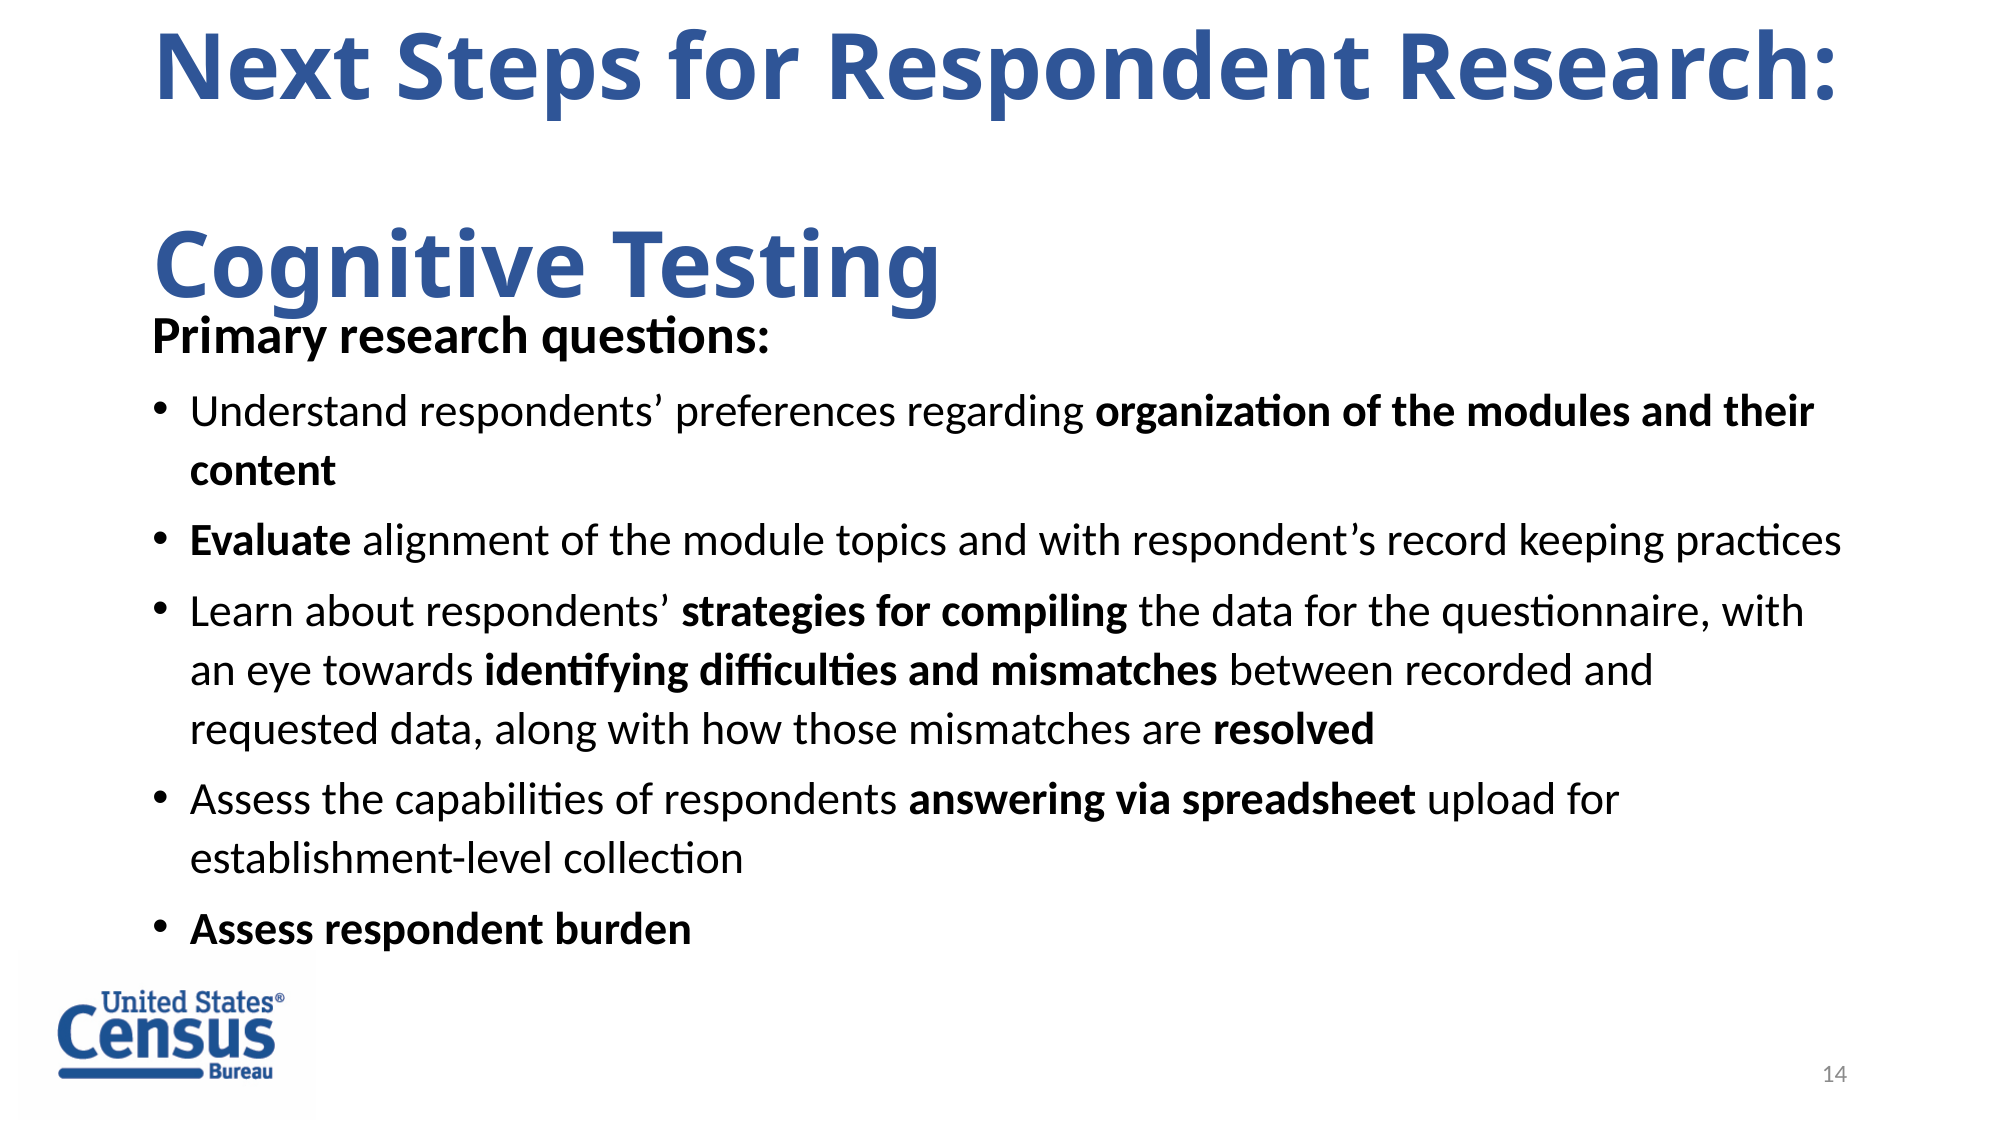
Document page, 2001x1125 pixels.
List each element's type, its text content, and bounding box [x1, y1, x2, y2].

slide_number 14 [1412, 1042, 1863, 1103]
title Next Steps for Respondent Research: Cognitive Testing [137, 59, 1863, 278]
list Primary research questions: Understand respondents’ preferences regarding organization of the modules and their content Evaluate alignment of the module topics and with respondent’s record keeping practices Learn about respondents’ strategies for compiling the data for the questionnaire, with an eye towards identifying difficulties and mismatches between recorded and requested data, along with how those mismatches are resolved Assess the capabilities of respondents answering via spreadsheet upload for establishment-level collection Assess respondent burden [137, 299, 1863, 1014]
picture [18, 950, 316, 1120]
